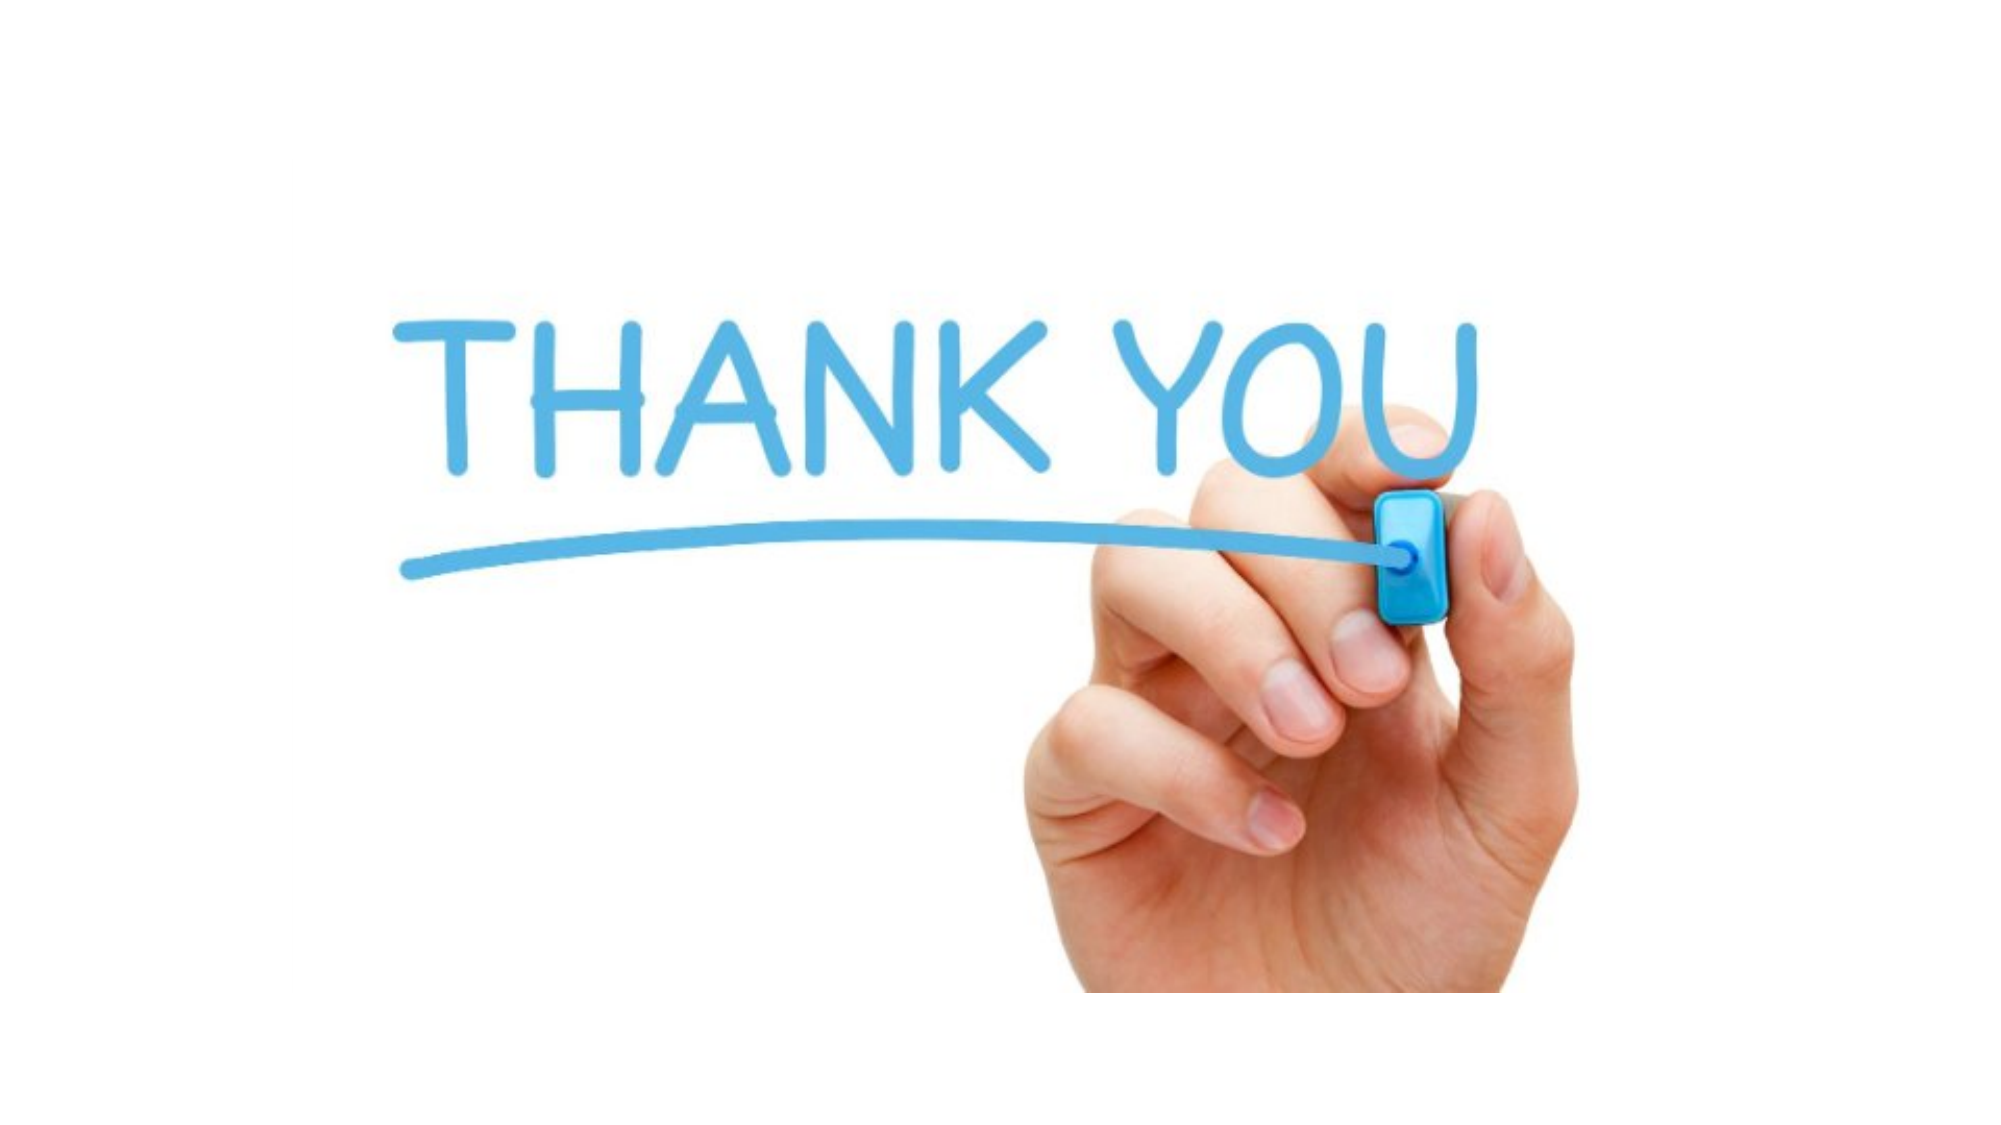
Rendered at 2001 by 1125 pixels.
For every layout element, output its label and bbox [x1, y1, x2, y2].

picture [290, 159, 1746, 993]
